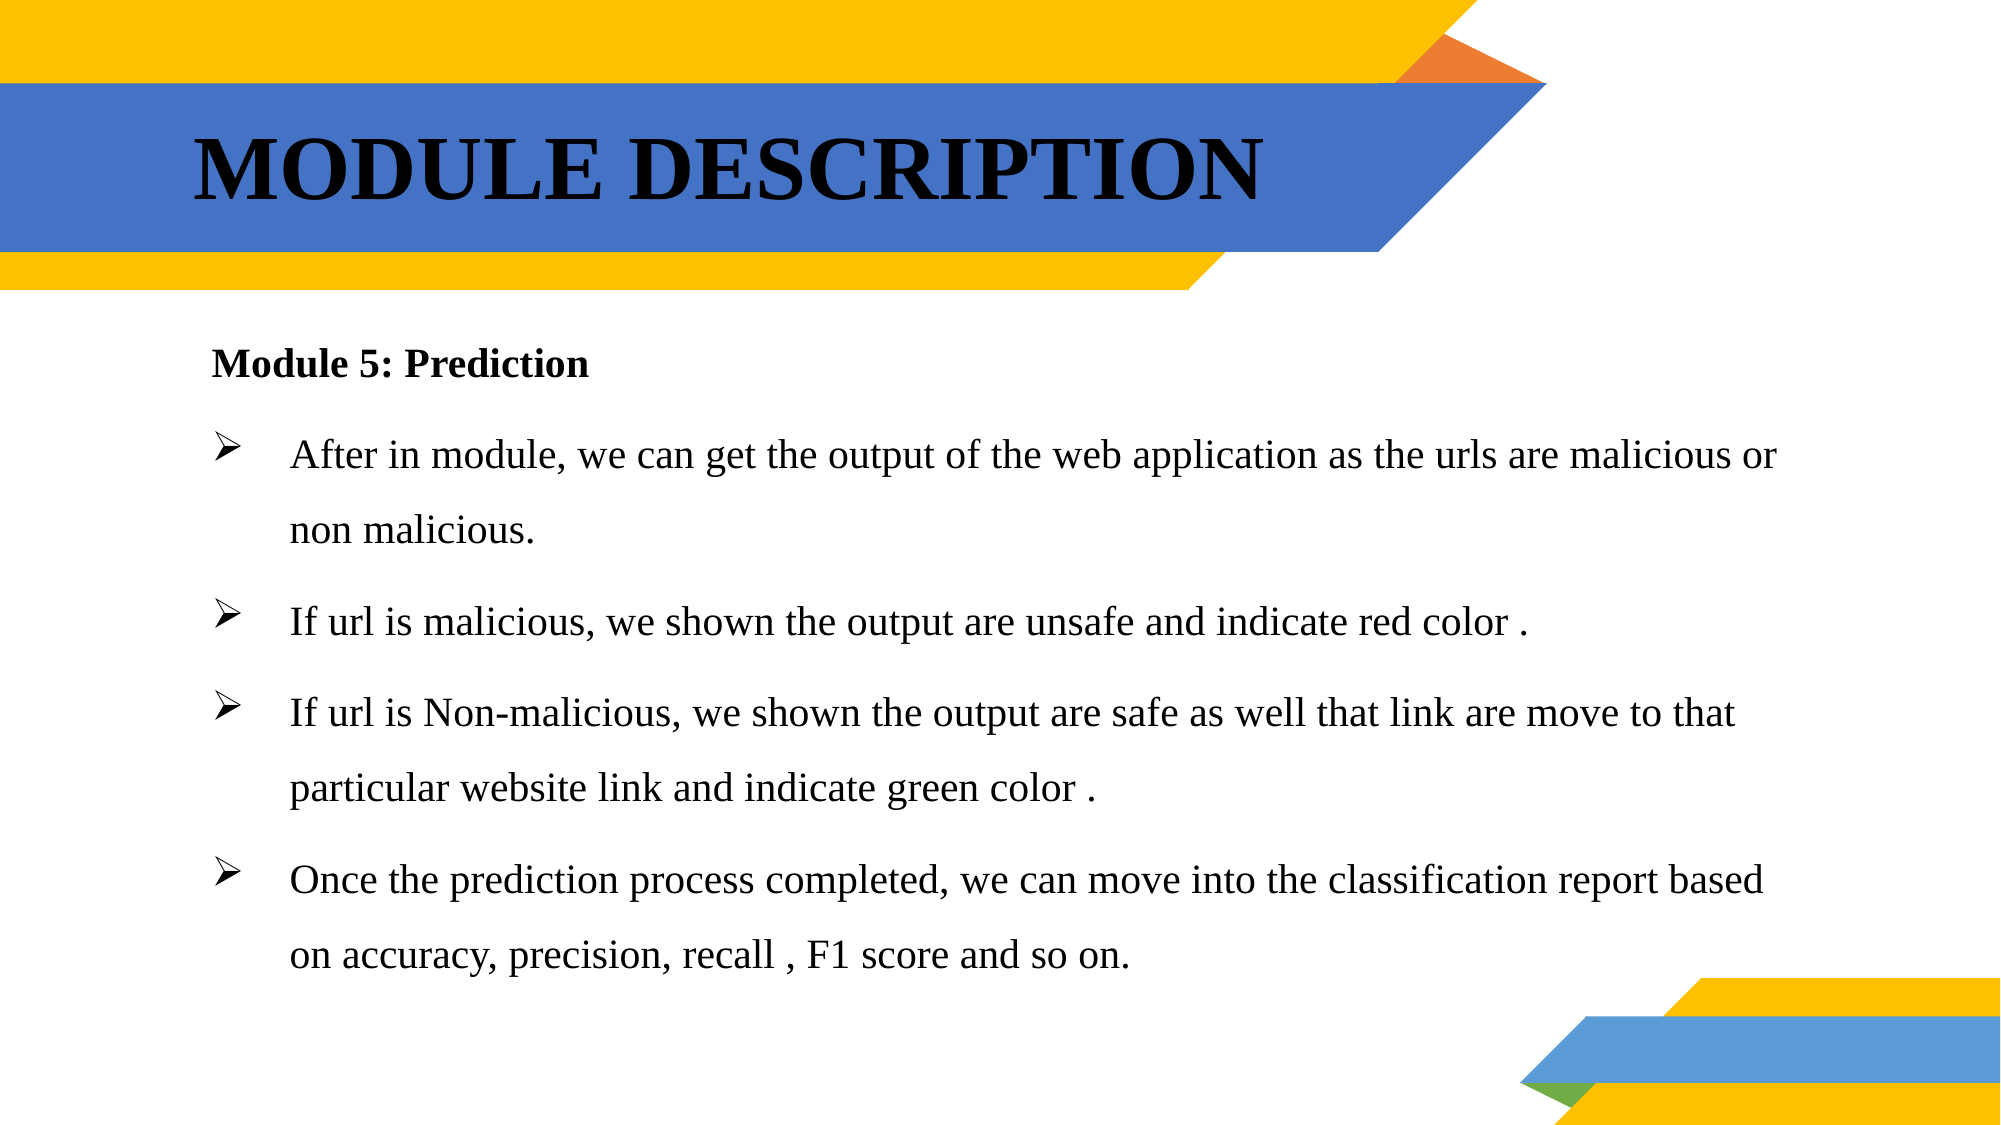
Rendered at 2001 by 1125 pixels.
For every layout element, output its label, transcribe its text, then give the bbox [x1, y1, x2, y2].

list Module 5: Prediction After in module, we can get the output of the web application as the urls are malicious or non malicious. If url is malicious, we shown the output are unsafe and indicate red color . If url is Non-malicious, we shown the output are safe as well that link are move to that particular website link and indicate green color . Once the prediction process completed, we can move into the classification report based on accuracy, precision, recall , F1 score and so on. [174, 295, 1797, 1011]
title MODULE DESCRIPTION [178, 85, 1329, 254]
